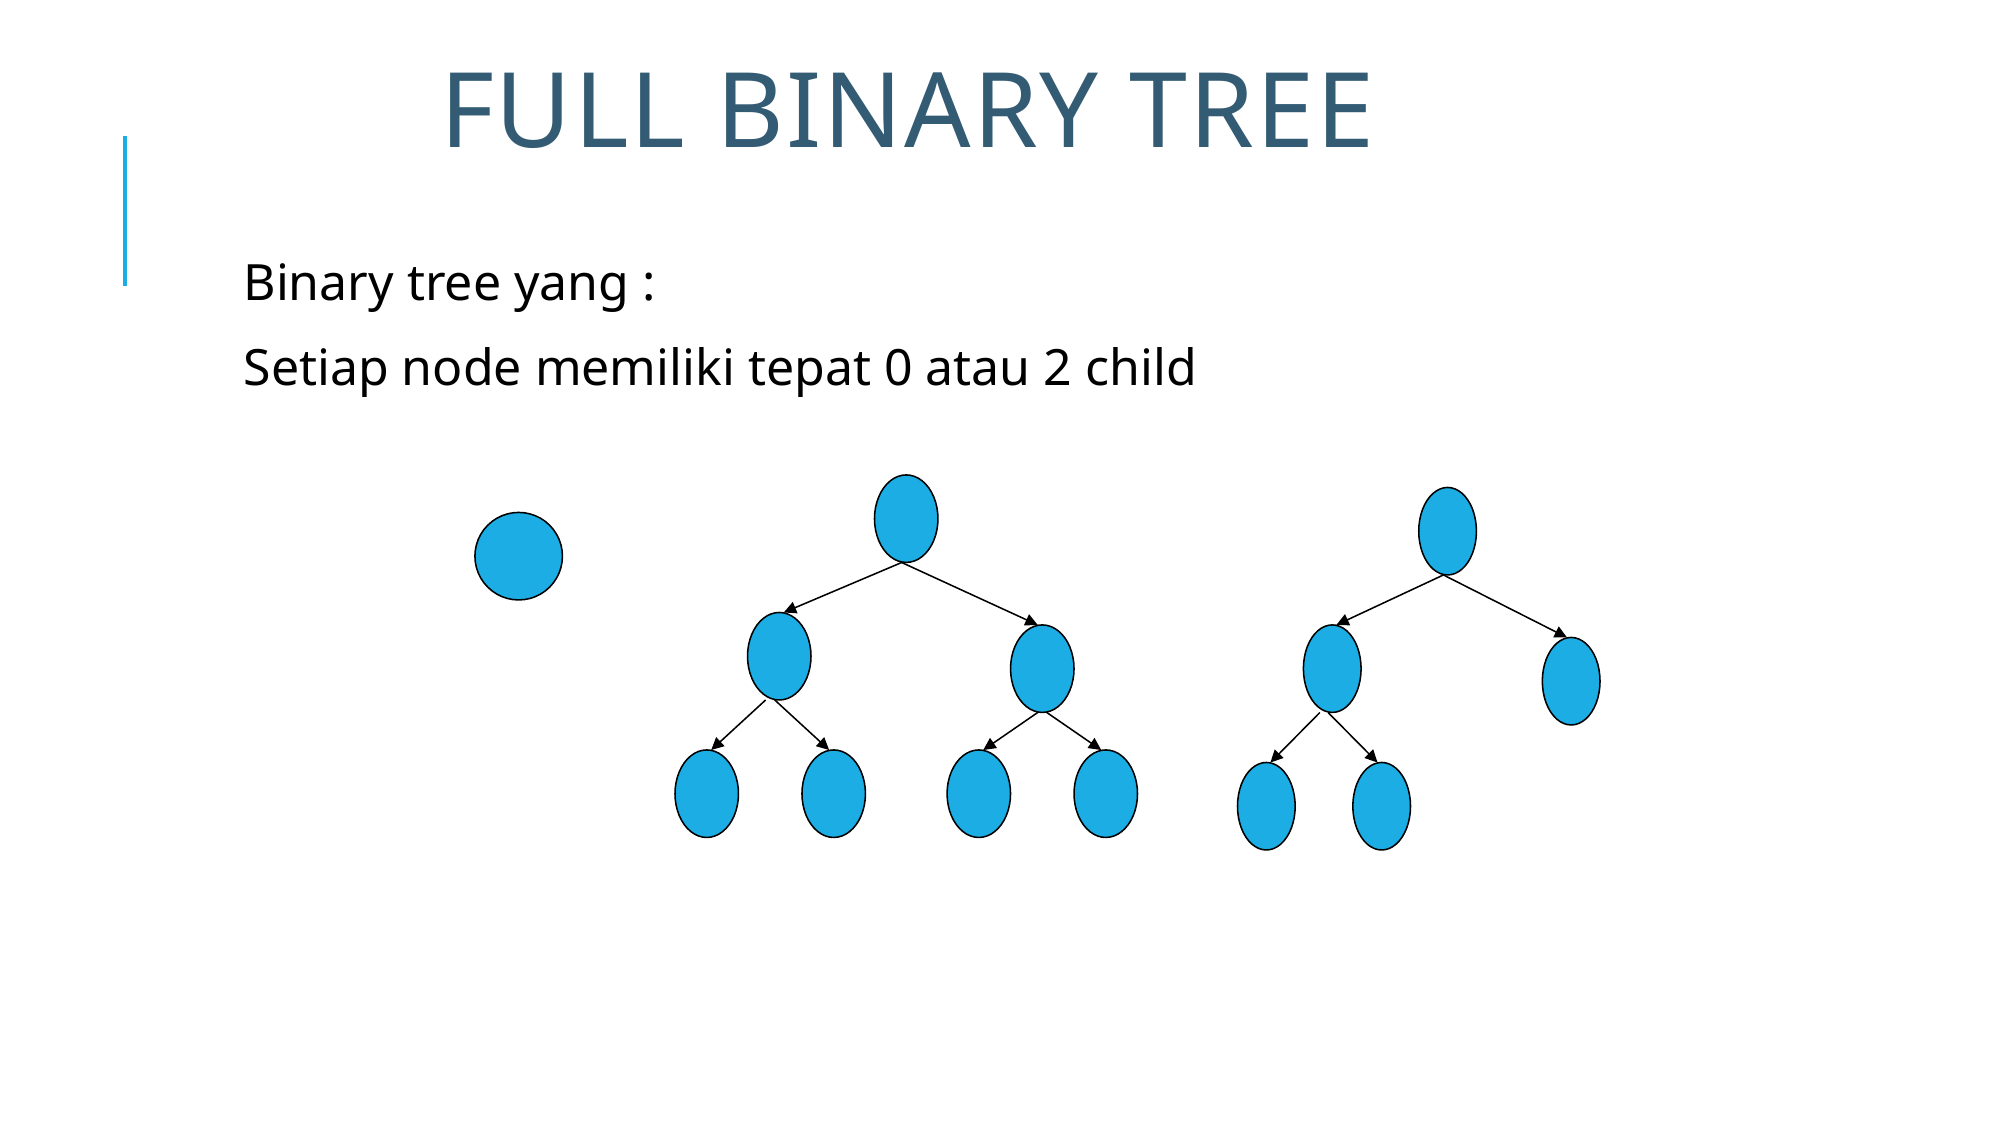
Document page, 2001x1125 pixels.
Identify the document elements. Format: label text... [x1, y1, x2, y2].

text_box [674, 474, 1138, 838]
text_box Binary tree yang : Setiap node memiliki tepat 0 atau 2 child [228, 243, 1636, 404]
title Full Binary Tree [425, 53, 1700, 175]
text_box [474, 512, 563, 600]
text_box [1237, 487, 1601, 851]
